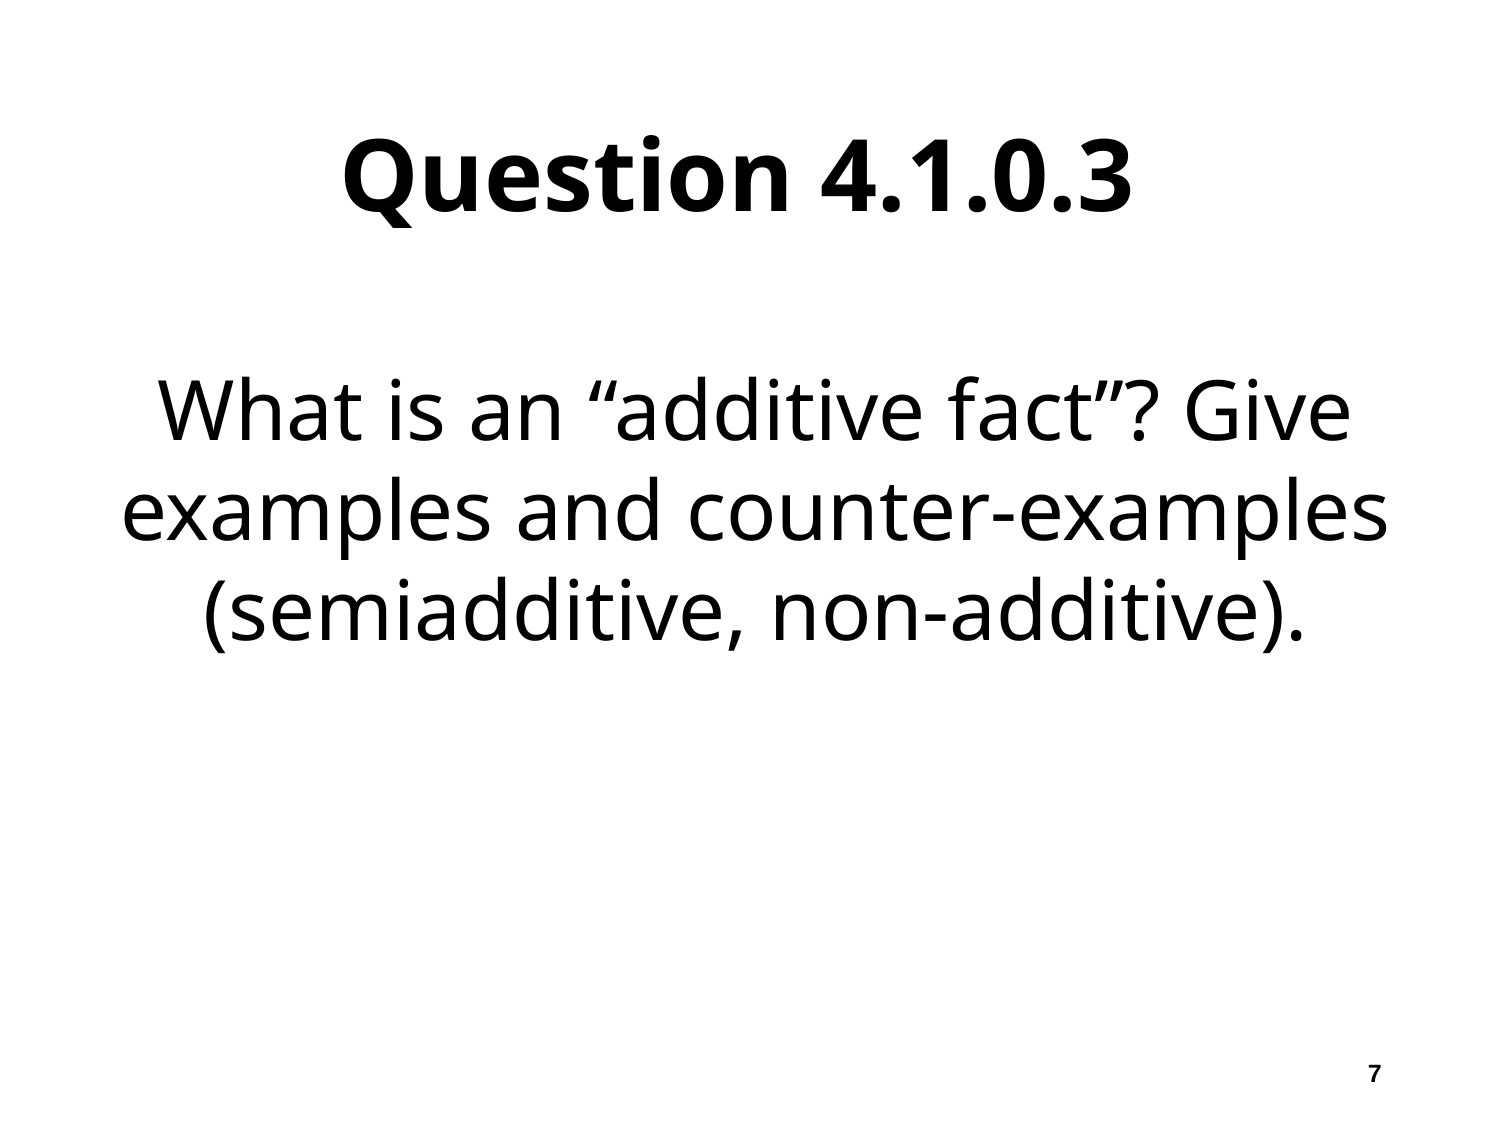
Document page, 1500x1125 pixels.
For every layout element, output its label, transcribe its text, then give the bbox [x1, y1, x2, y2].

title Question 4.1.0.3 [24, 87, 1451, 257]
list What is an “additive fact”? Give examples and counter-examples (semiadditive, non-additive). [62, 349, 1451, 1013]
slide_number 7 [1059, 1042, 1397, 1103]
